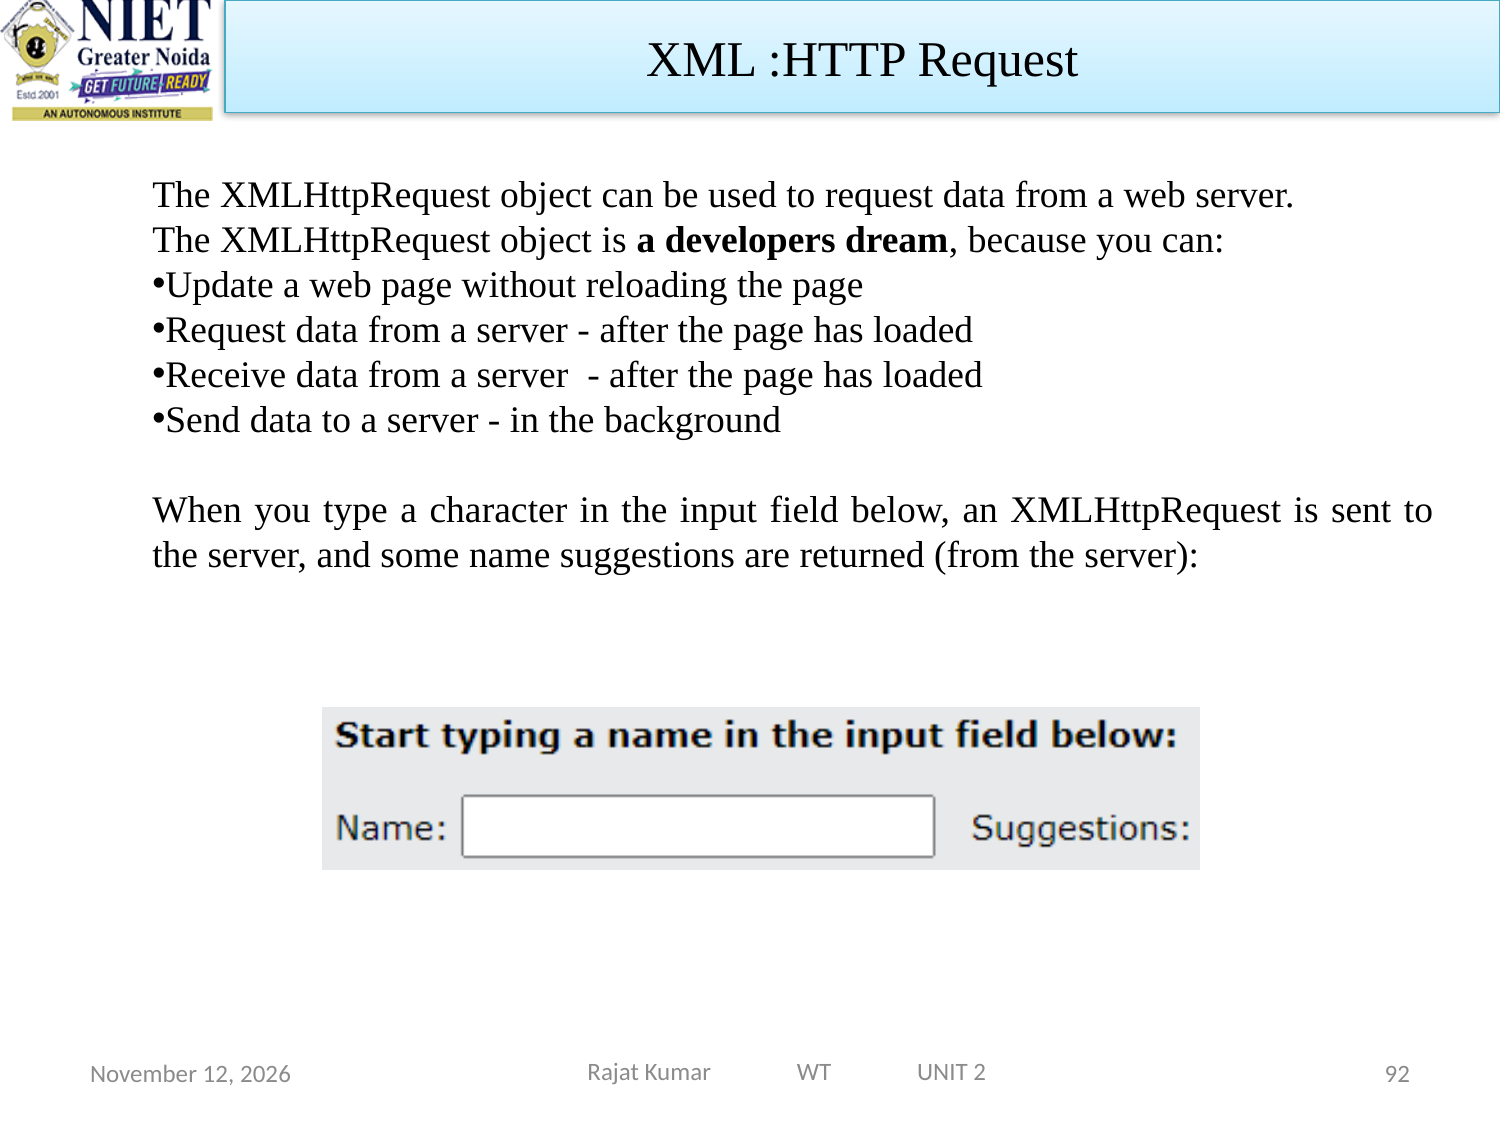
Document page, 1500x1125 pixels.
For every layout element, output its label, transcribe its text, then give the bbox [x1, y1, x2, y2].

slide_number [75, 1042, 425, 1103]
picture [321, 707, 1201, 871]
text_box The XMLHttpRequest object can be used to request data from a web server. The XMLHttpRequest object is a developers dream, because you can: Update a web page without reloading the page Request data from a server - after the page has loaded Receive data from a server - after the page has loaded Send data to a server - in the background When you type a character in the input field below, an XMLHttpRequest is sent to the server, and some name suggestions are returned (from the server): [137, 162, 1450, 583]
slide_number 92 [1074, 1042, 1425, 1103]
footer Rajat Kumar WT UNIT 2 [375, 1040, 1200, 1100]
text_box XML :HTTP Request [224, 0, 1500, 113]
picture [0, 0, 213, 122]
